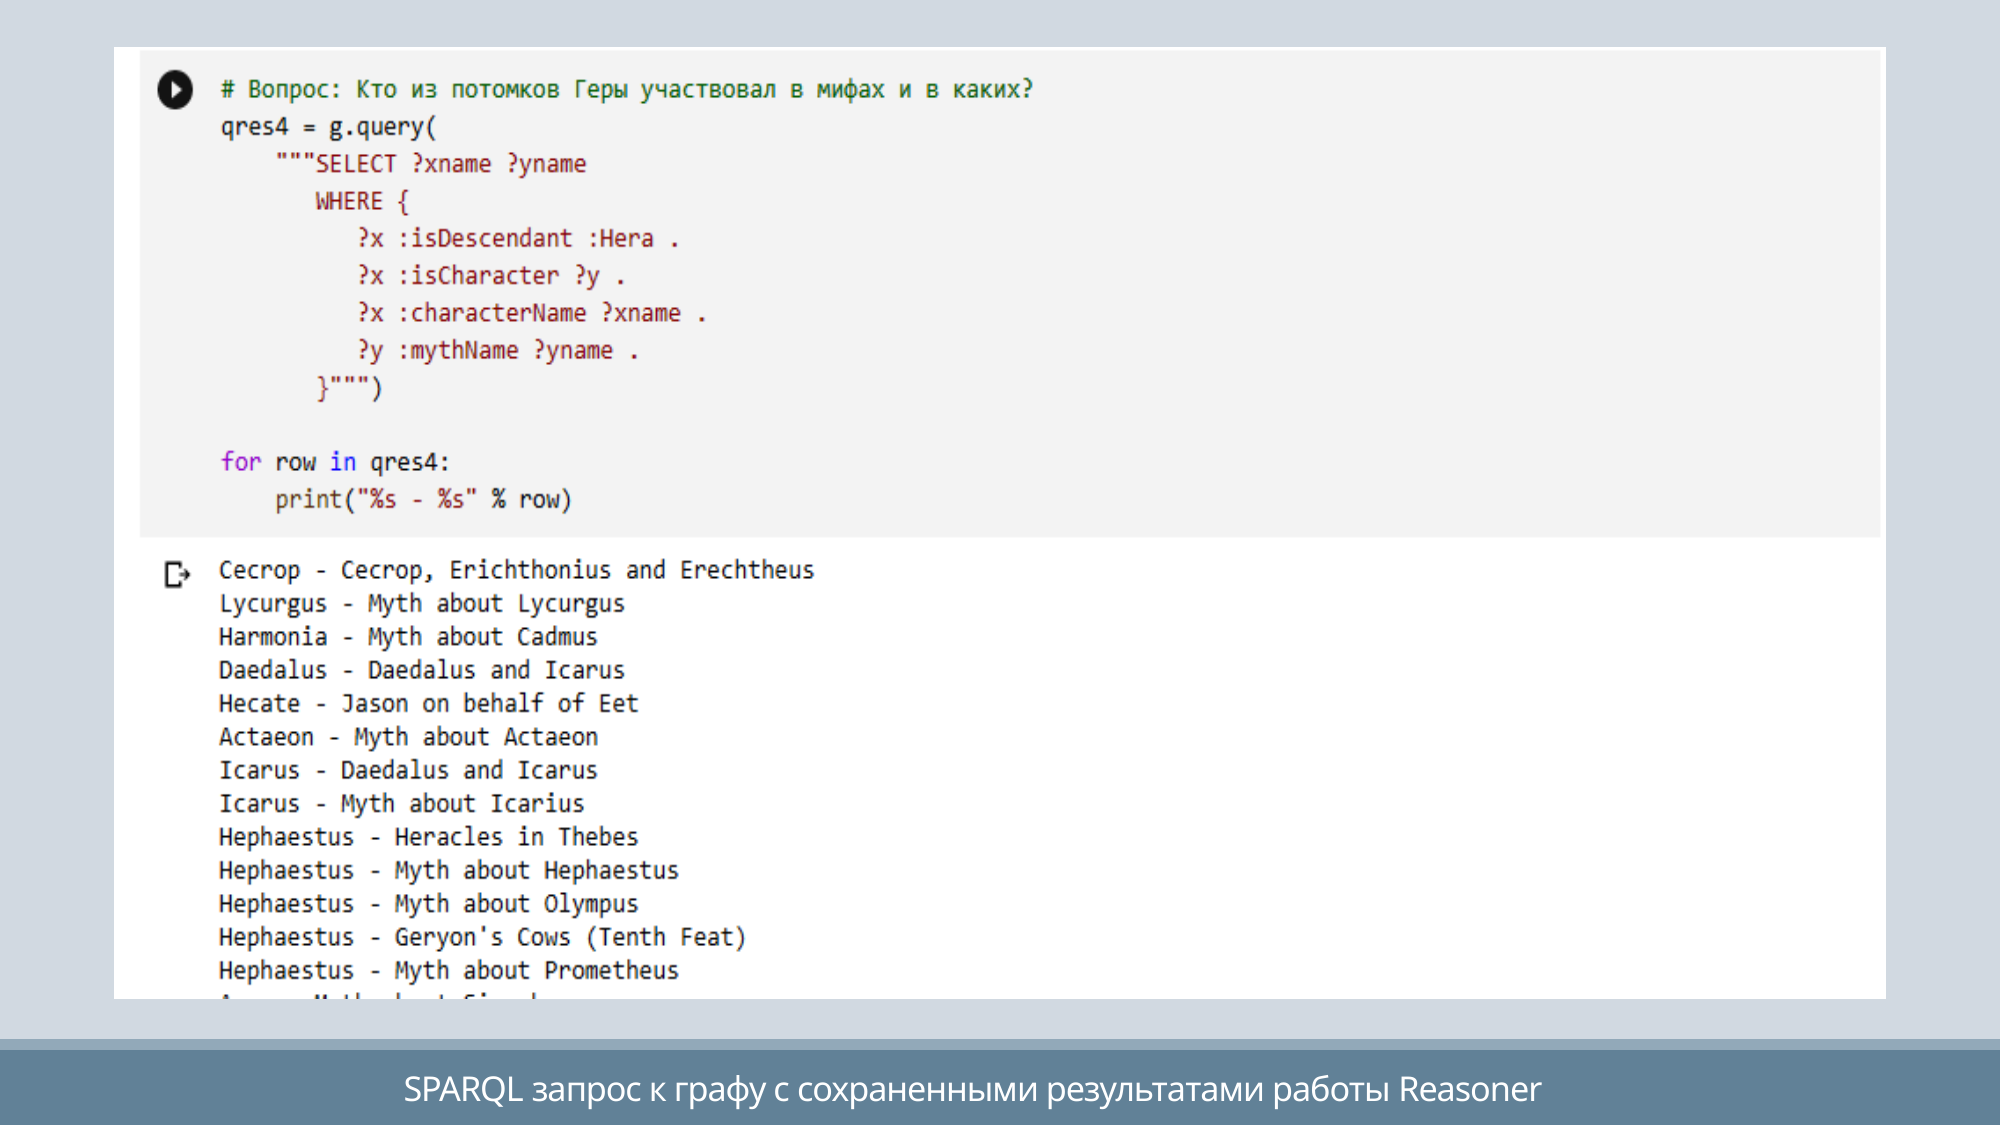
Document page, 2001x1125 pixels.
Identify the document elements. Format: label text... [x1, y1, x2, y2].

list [113, 47, 1886, 999]
title SPARQL запрос к графу с сохраненными результатами работы Reasoner [388, 1034, 1612, 1116]
